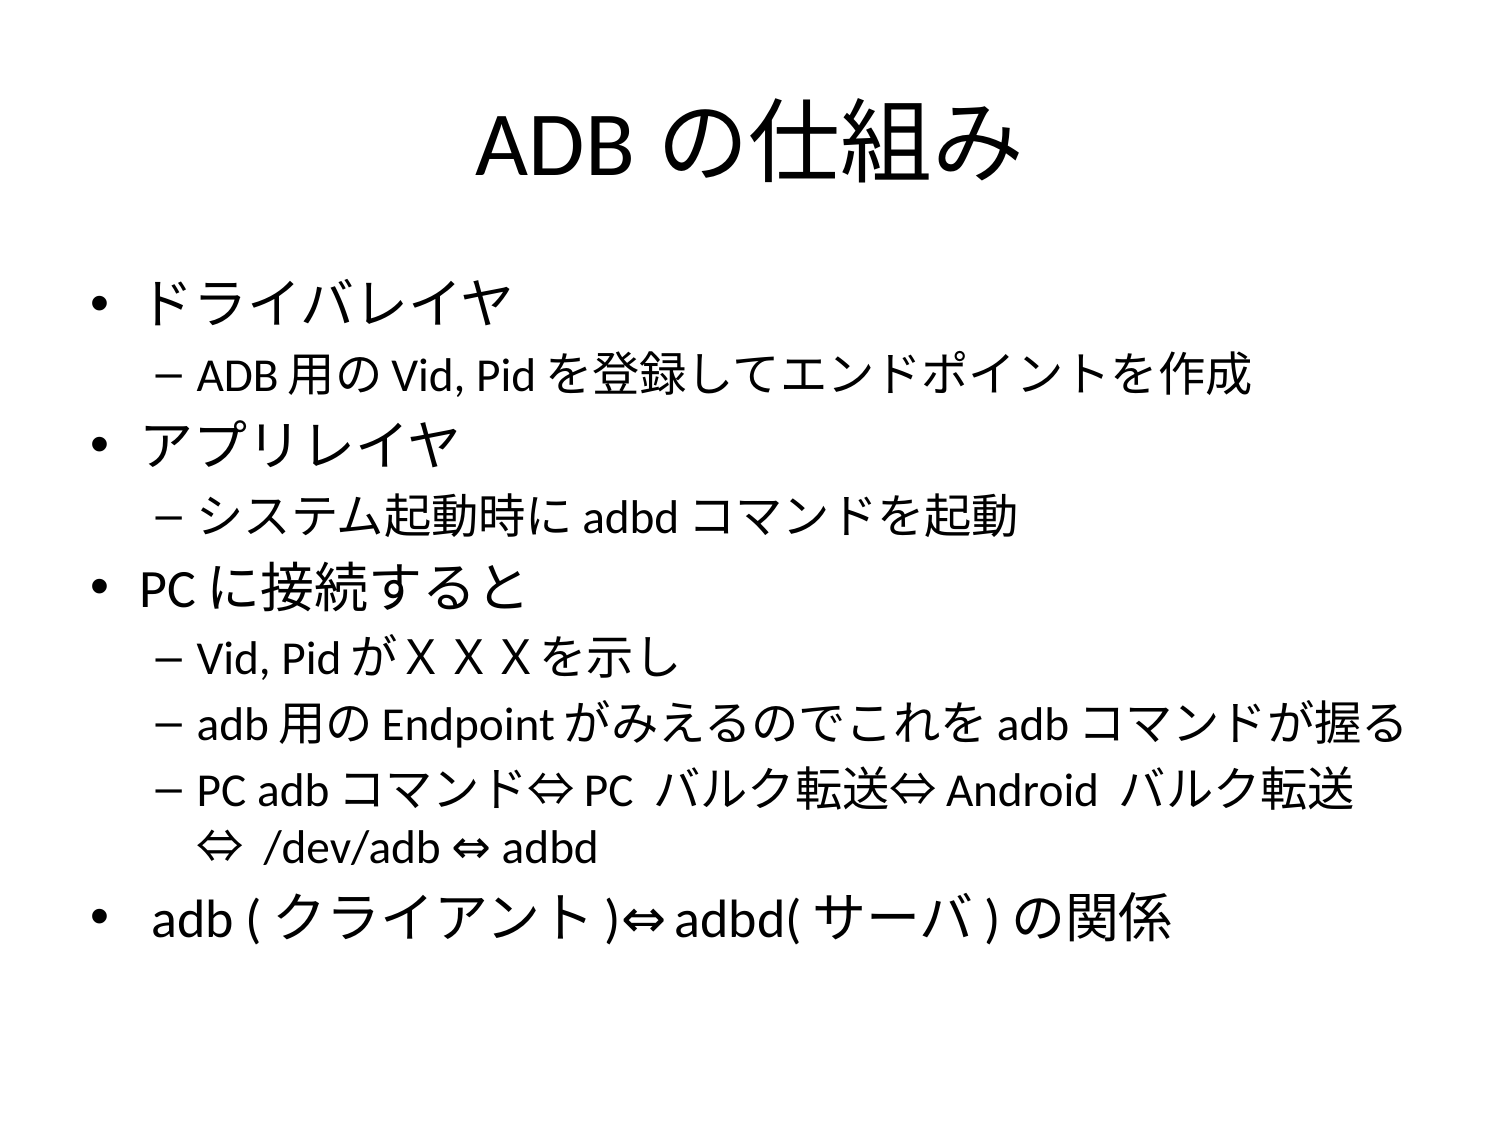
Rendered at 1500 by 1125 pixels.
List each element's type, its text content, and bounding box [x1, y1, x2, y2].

list ドライバレイヤ ADB用のVid, Pidを登録してエンドポイントを作成 アプリレイヤ システム起動時にadbdコマンドを起動 PCに接続すると Vid, PidがＸＸＸを示し adb用のEndpointがみえるのでこれをadbコマンドが握る PC adbコマンド⇔PC バルク転送⇔Android バルク転送 ⇔ /dev/adb ⇔ adbd adb (クライアント)⇔adbd(サーバ)の関係 [75, 262, 1425, 1005]
title ADBの仕組み [75, 45, 1425, 233]
